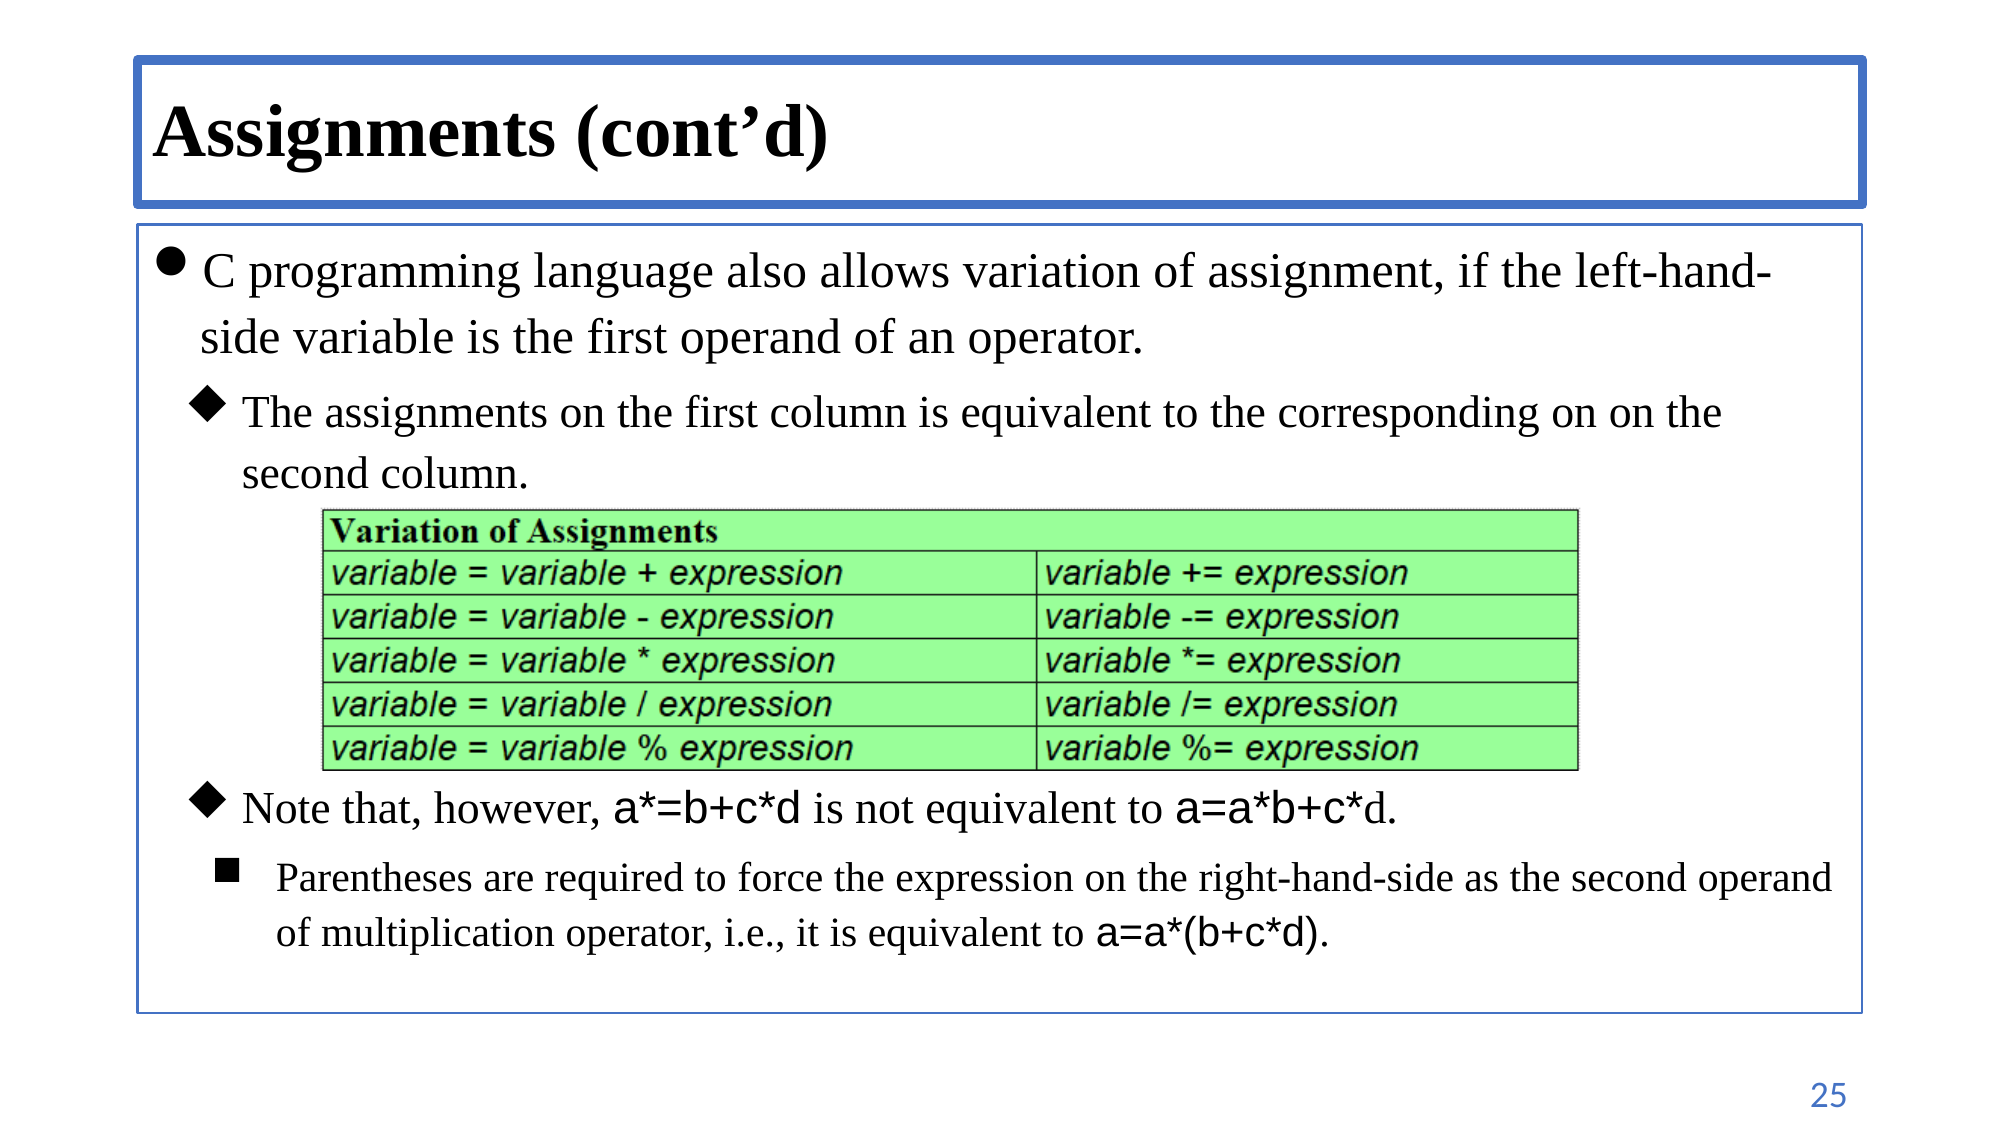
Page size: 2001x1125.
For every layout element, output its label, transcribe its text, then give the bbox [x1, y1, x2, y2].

list C programming language also allows variation of assignment, if the left-hand-side variable is the first operand of an operator. The assignments on the first column is equivalent to the corresponding on on the second column. Note that, however, a*=b+c*d is not equivalent to a=a*b+c*d. Parentheses are required to force the expression on the right-hand-side as the second operand of multiplication operator, i.e., it is equivalent to a=a*(b+c*d). [136, 223, 1863, 1014]
title Assignments (cont’d) [133, 55, 1867, 209]
picture [318, 505, 1582, 771]
